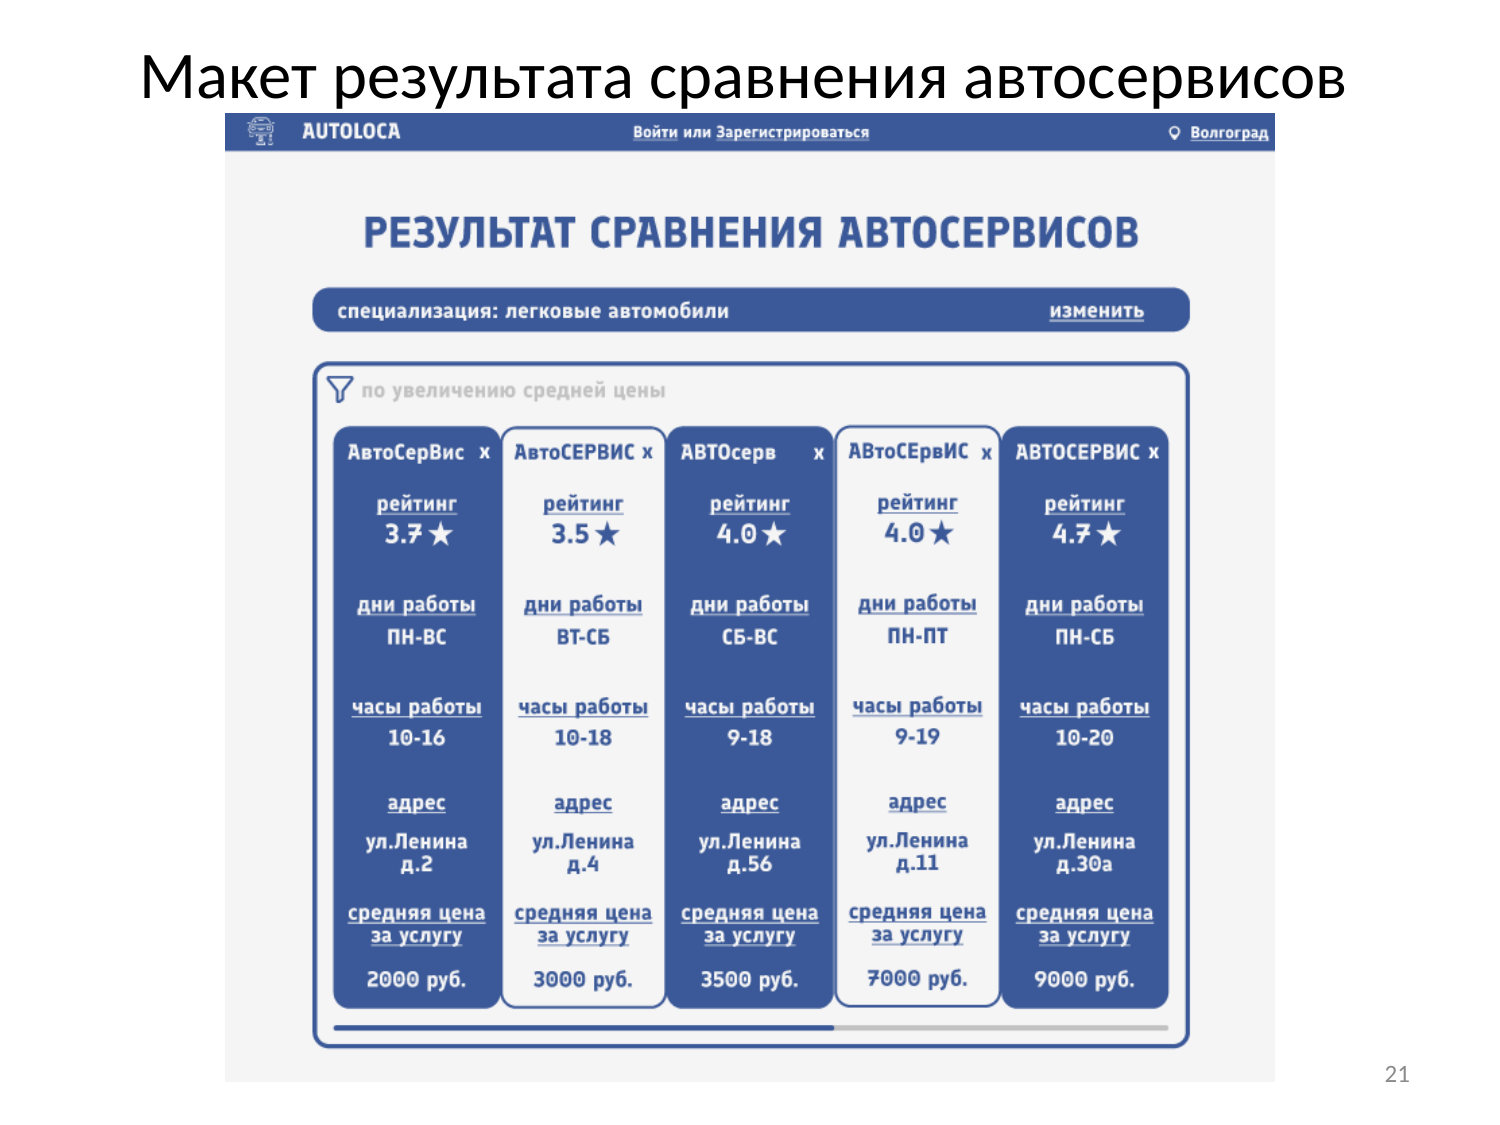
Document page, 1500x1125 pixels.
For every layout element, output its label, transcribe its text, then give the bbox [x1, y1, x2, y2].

slide_number 21 [1074, 1042, 1425, 1103]
picture [224, 113, 1276, 1082]
title Макет результата сравнения автосервисов [76, 30, 1412, 114]
